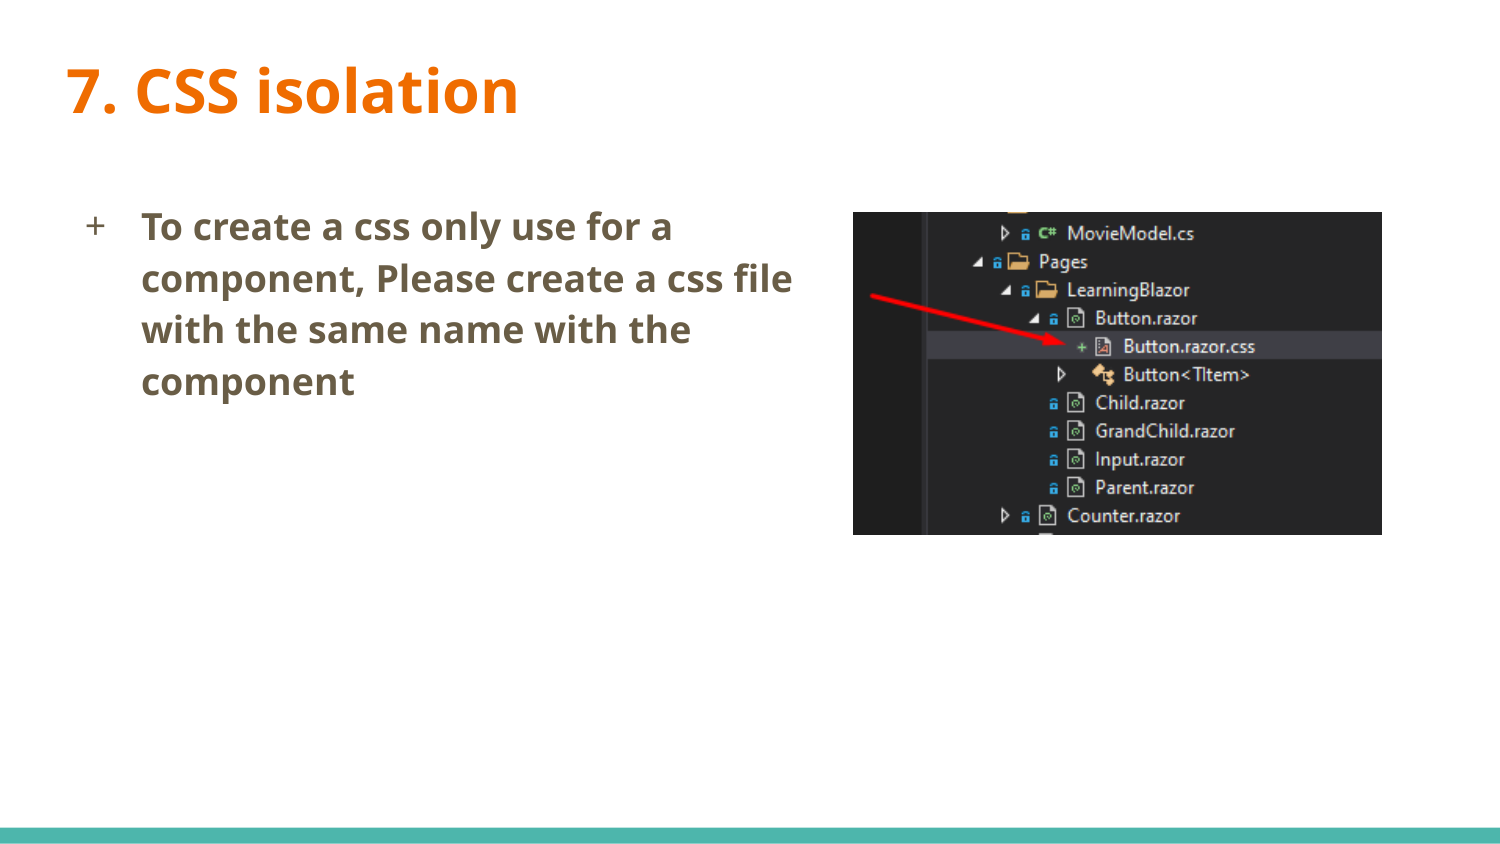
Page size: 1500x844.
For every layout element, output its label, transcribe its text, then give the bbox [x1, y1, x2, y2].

title 7. CSS isolation [51, 37, 1449, 154]
picture [853, 212, 1382, 535]
list To create a css only use for a component, Please create a css file with the same name with the component [51, 181, 815, 750]
